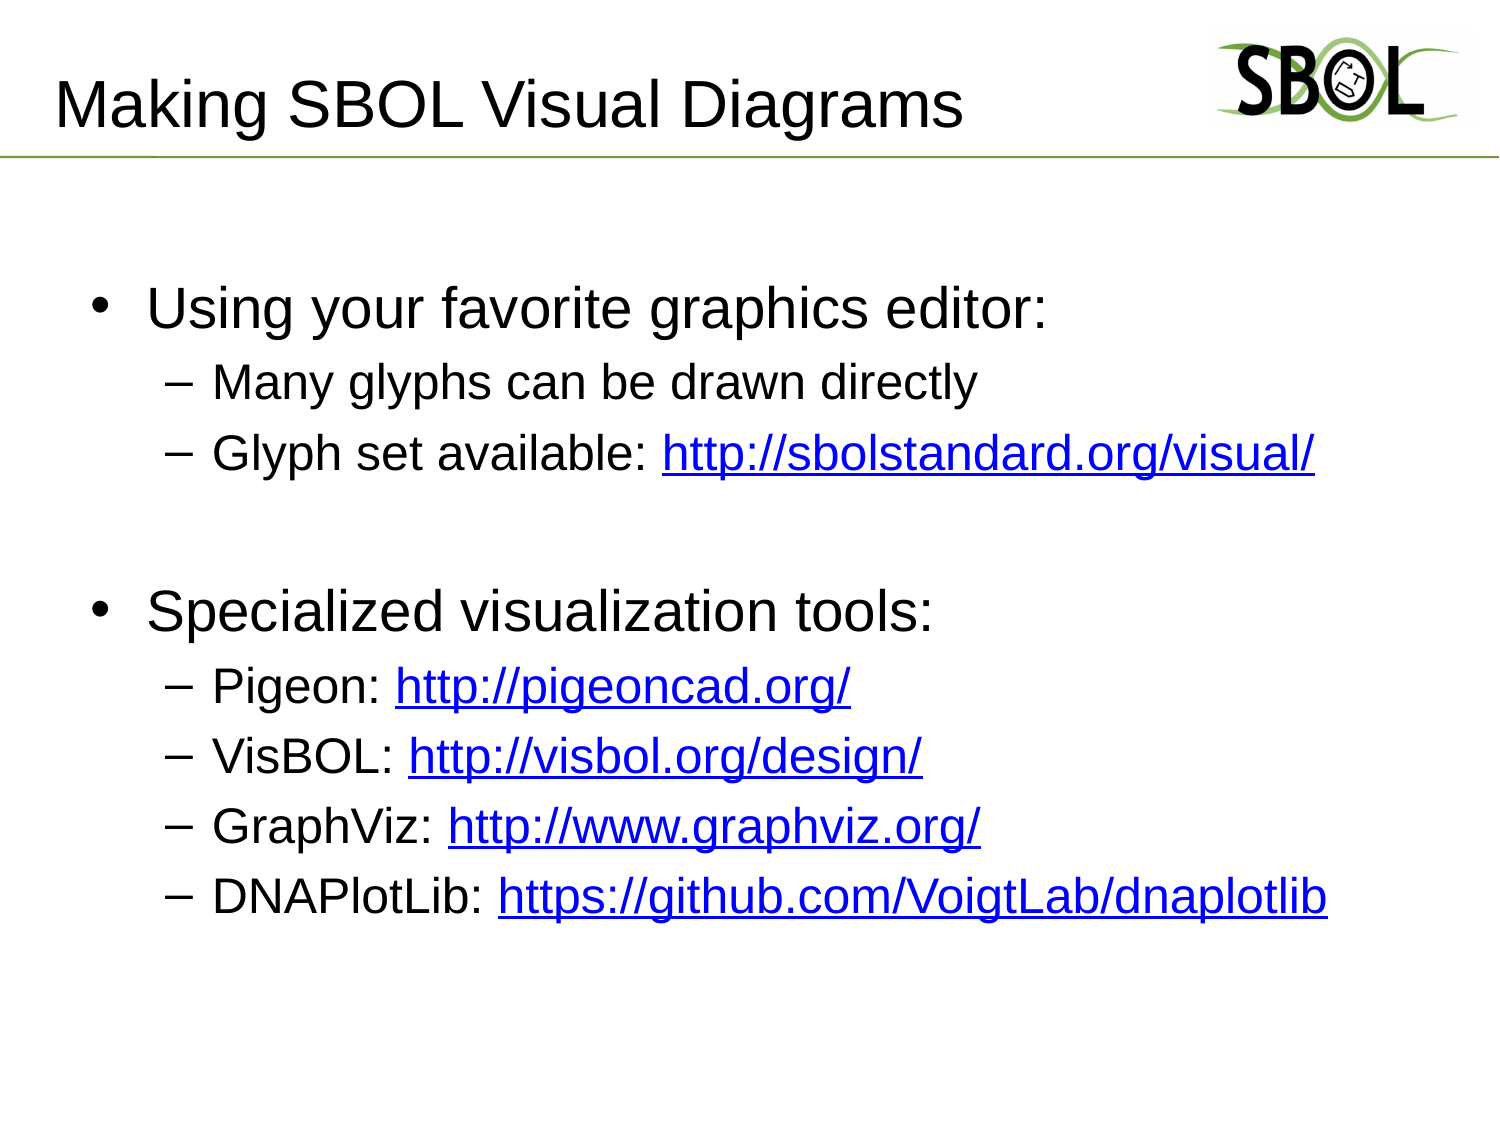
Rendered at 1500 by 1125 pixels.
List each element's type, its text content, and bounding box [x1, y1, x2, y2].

title Making SBOL Visual Diagrams [39, 44, 1390, 158]
picture [1204, 27, 1476, 131]
list Using your favorite graphics editor: Many glyphs can be drawn directly Glyph set available: http://sbolstandard.org/visual/ Specialized visualization tools: Pigeon: http://pigeoncad.org/ VisBOL: http://visbol.org/design/ GraphViz: http://www.graphviz.org/ DNAPlotLib: https://github.com/VoigtLab/dnaplotlib [74, 262, 1426, 1006]
